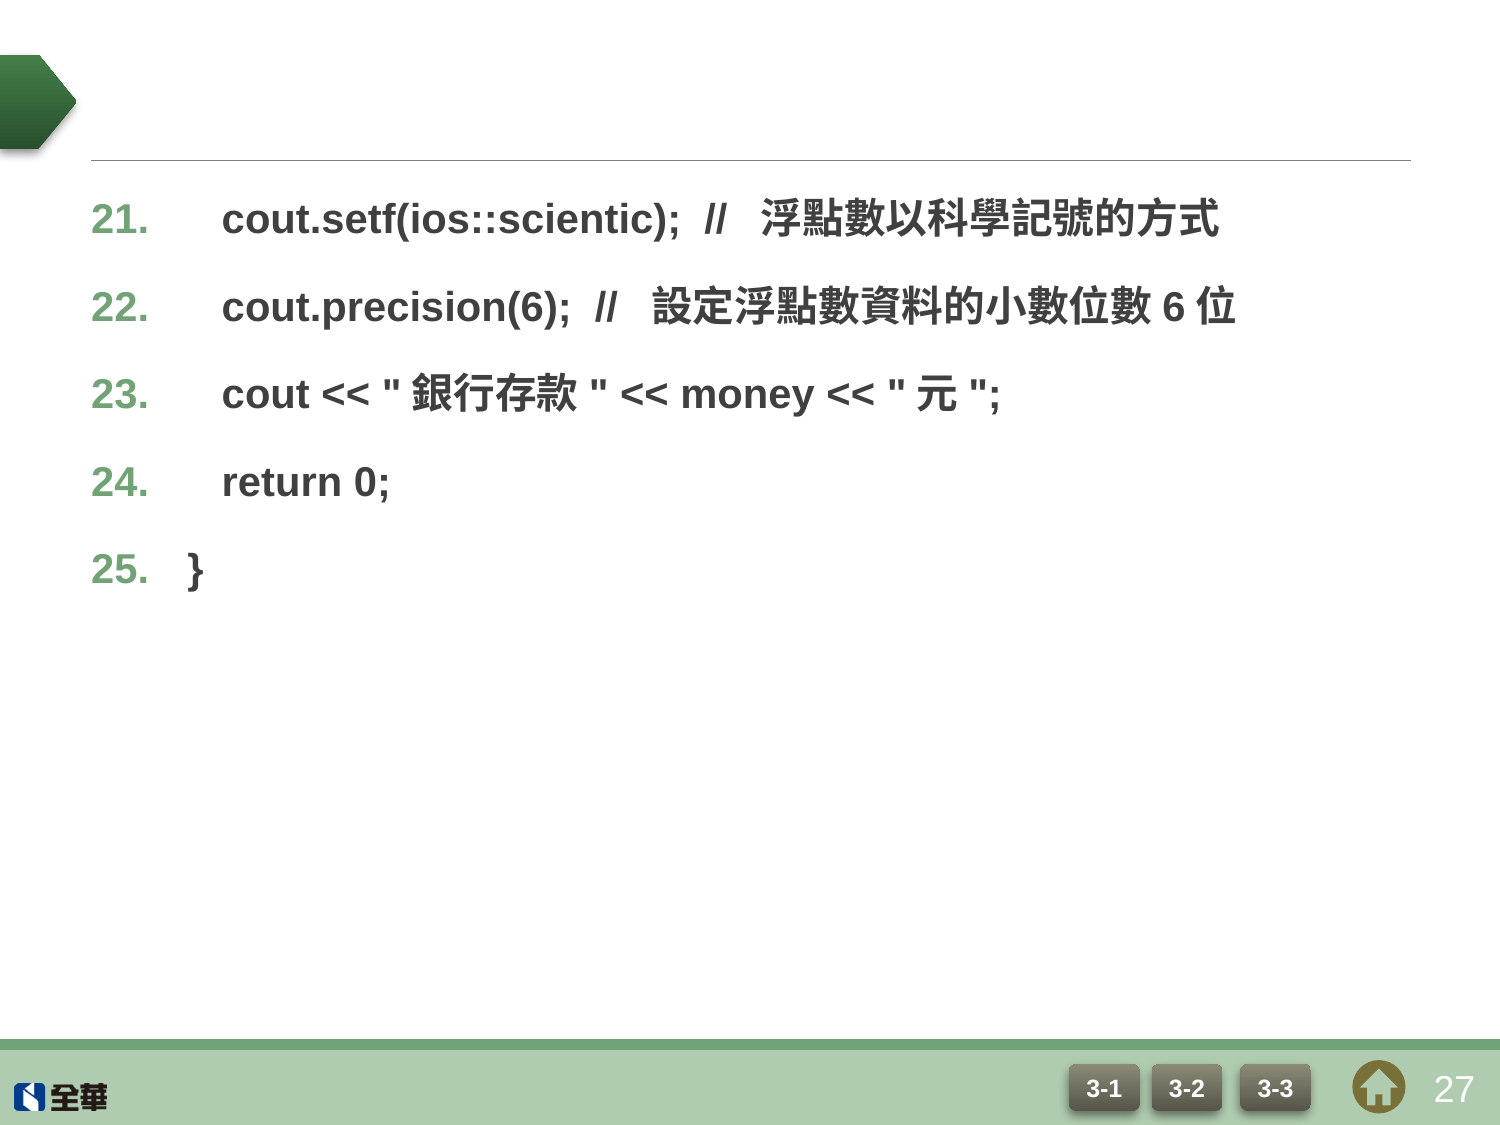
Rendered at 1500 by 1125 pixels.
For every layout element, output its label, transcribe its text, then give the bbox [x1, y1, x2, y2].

picture [14, 1083, 107, 1111]
slide_number 27 [1376, 1057, 1491, 1118]
list cout.setf(ios::scientic); // 浮點數以科學記號的方式 cout.precision(6); // 設定浮點數資料的小數位數6位 cout << "銀行存款" << money << "元"; return 0; } [91, 184, 1412, 1000]
